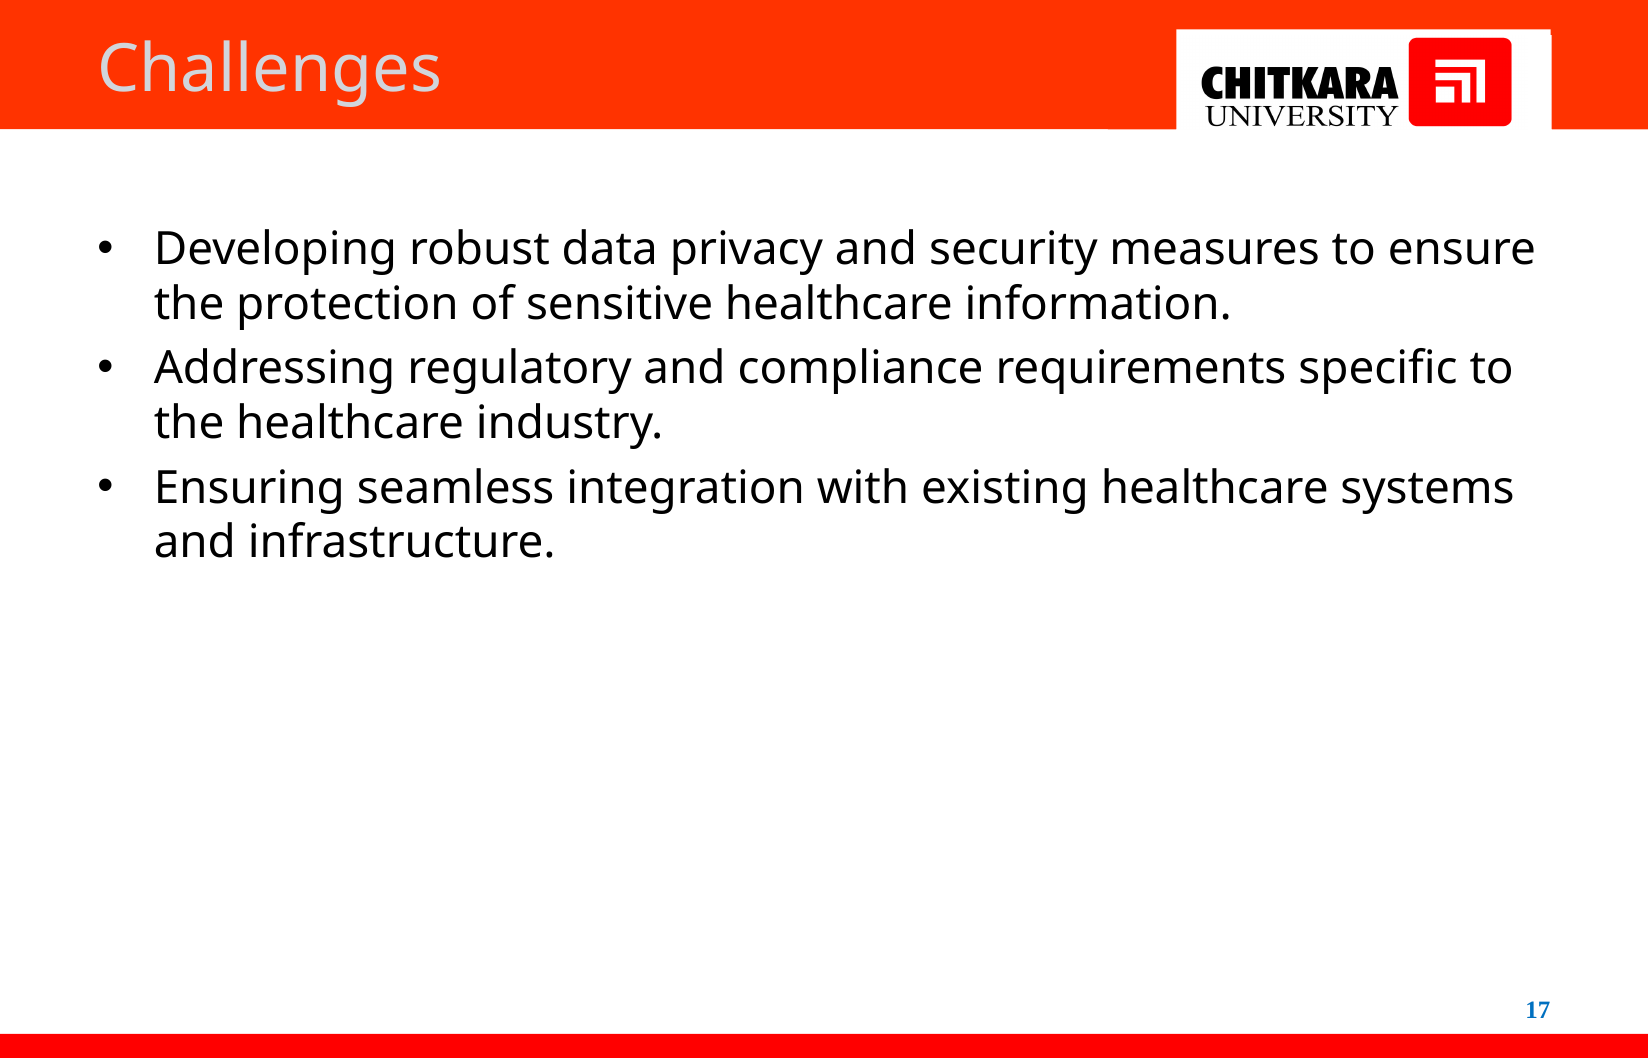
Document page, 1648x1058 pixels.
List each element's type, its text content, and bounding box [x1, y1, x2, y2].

title Challenges [82, 0, 1168, 130]
list Developing robust data privacy and security measures to ensure the protection of sensitive healthcare information. Addressing regulatory and compliance requirements specific to the healthcare industry. Ensuring seamless integration with existing healthcare systems and infrastructure. [82, 211, 1566, 910]
picture [1180, 35, 1528, 130]
slide_number 17 [1180, 979, 1566, 1037]
